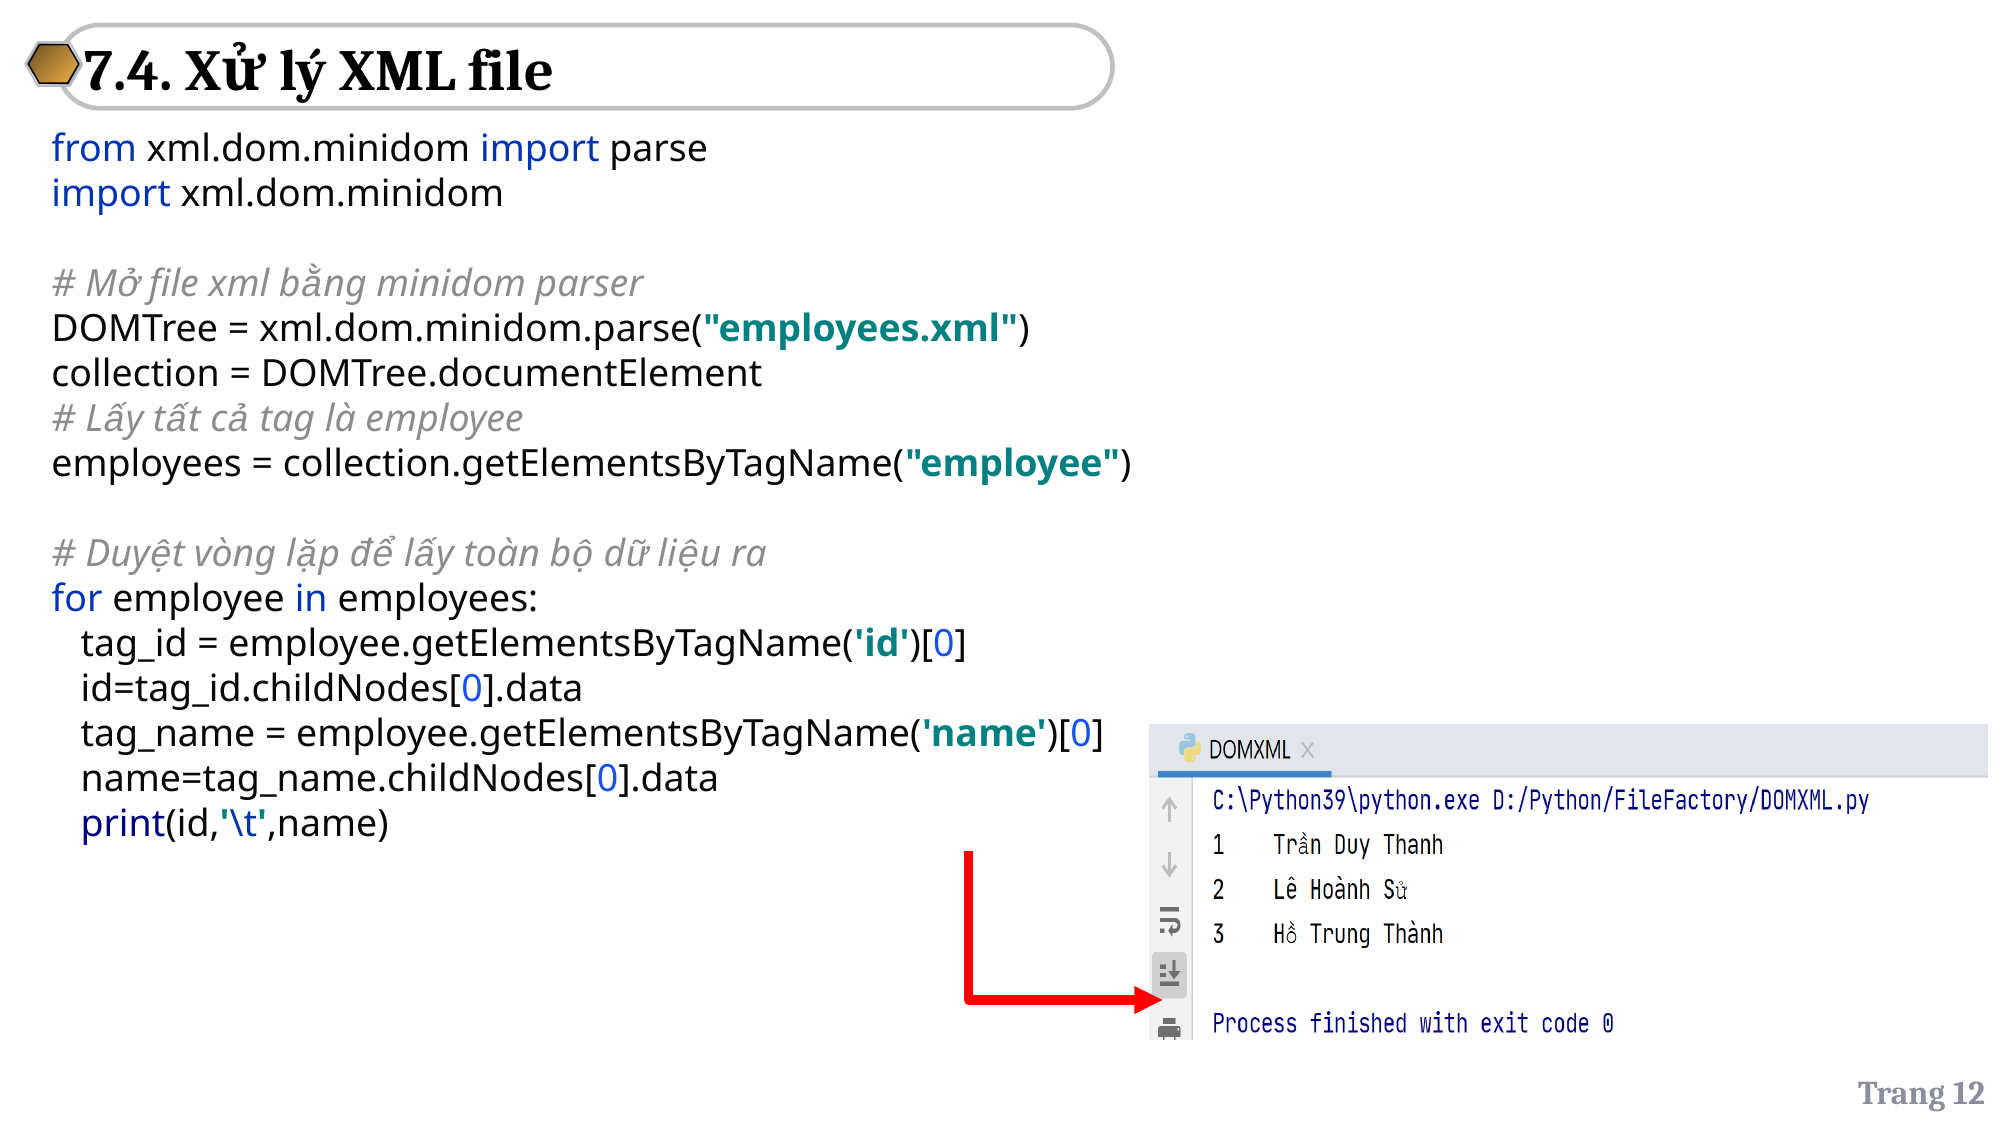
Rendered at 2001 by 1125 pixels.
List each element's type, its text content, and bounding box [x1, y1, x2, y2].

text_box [24, 24, 1113, 109]
slide_number Trang 12 [1533, 1060, 2000, 1121]
picture [1149, 724, 1988, 1040]
text_box from xml.dom.minidom import parse import xml.dom.minidom # Mở file xml bằng minidom parser DOMTree = xml.dom.minidom.parse("employees.xml") collection = DOMTree.documentElement # Lấy tất cả tag là employee employees = collection.getElementsByTagName("employee") # Duyệt vòng lặp để lấy toàn bộ dữ liệu ra for employee in employees: tag_id = employee.getElementsByTagName('id')[0] id=tag_id.childNodes[0].data tag_name = employee.getElementsByTagName('name')[0] name=tag_name.childNodes[0].data print(id,'\t',name) [36, 116, 1147, 851]
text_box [774, 737, 1163, 1001]
